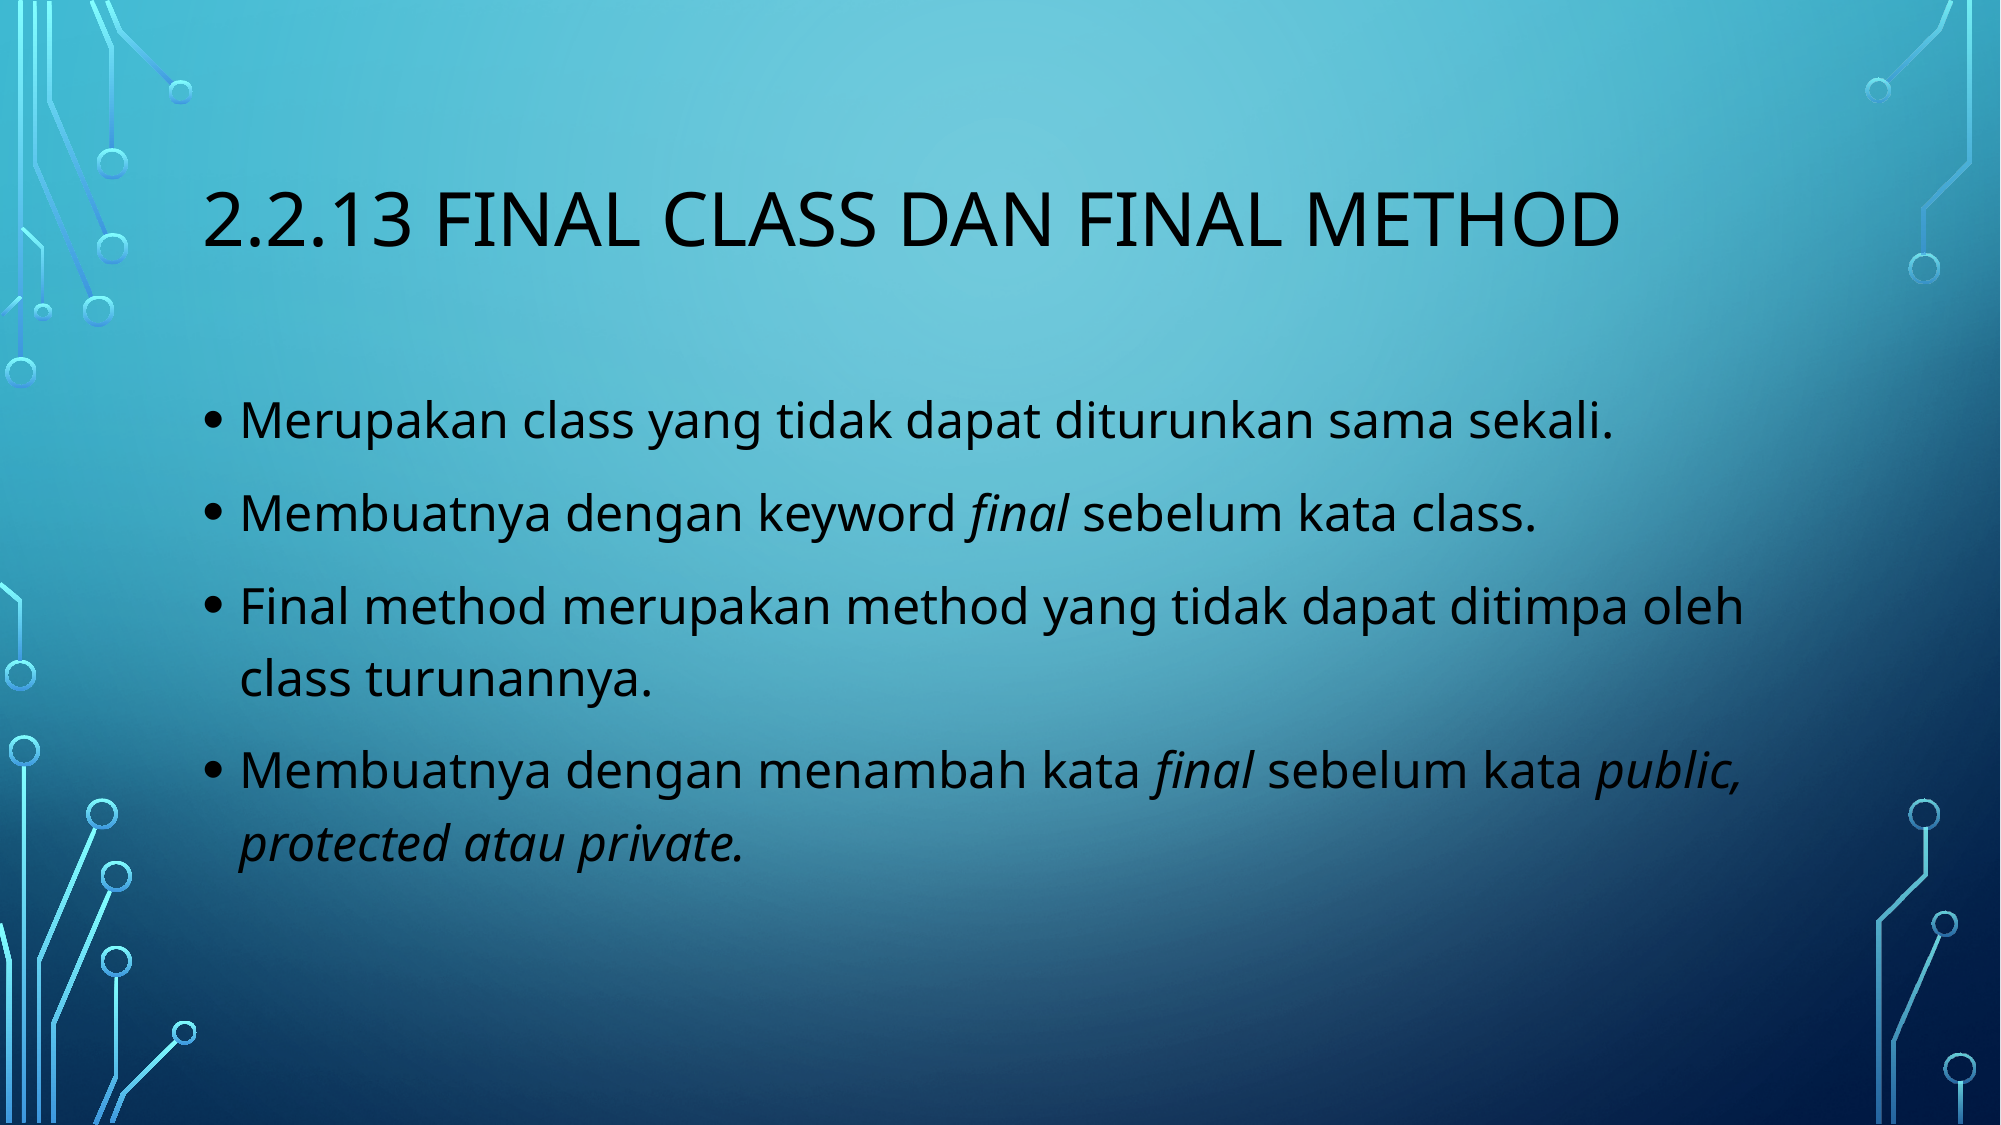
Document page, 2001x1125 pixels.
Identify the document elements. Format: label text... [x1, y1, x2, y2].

title 2.2.13 Final class dan final method [187, 101, 1813, 344]
list Merupakan class yang tidak dapat diturunkan sama sekali. Membuatnya dengan keyword final sebelum kata class. Final method merupakan method yang tidak dapat ditimpa oleh class turunannya. Membuatnya dengan menambah kata final sebelum kata public, protected atau private. [187, 369, 1813, 950]
